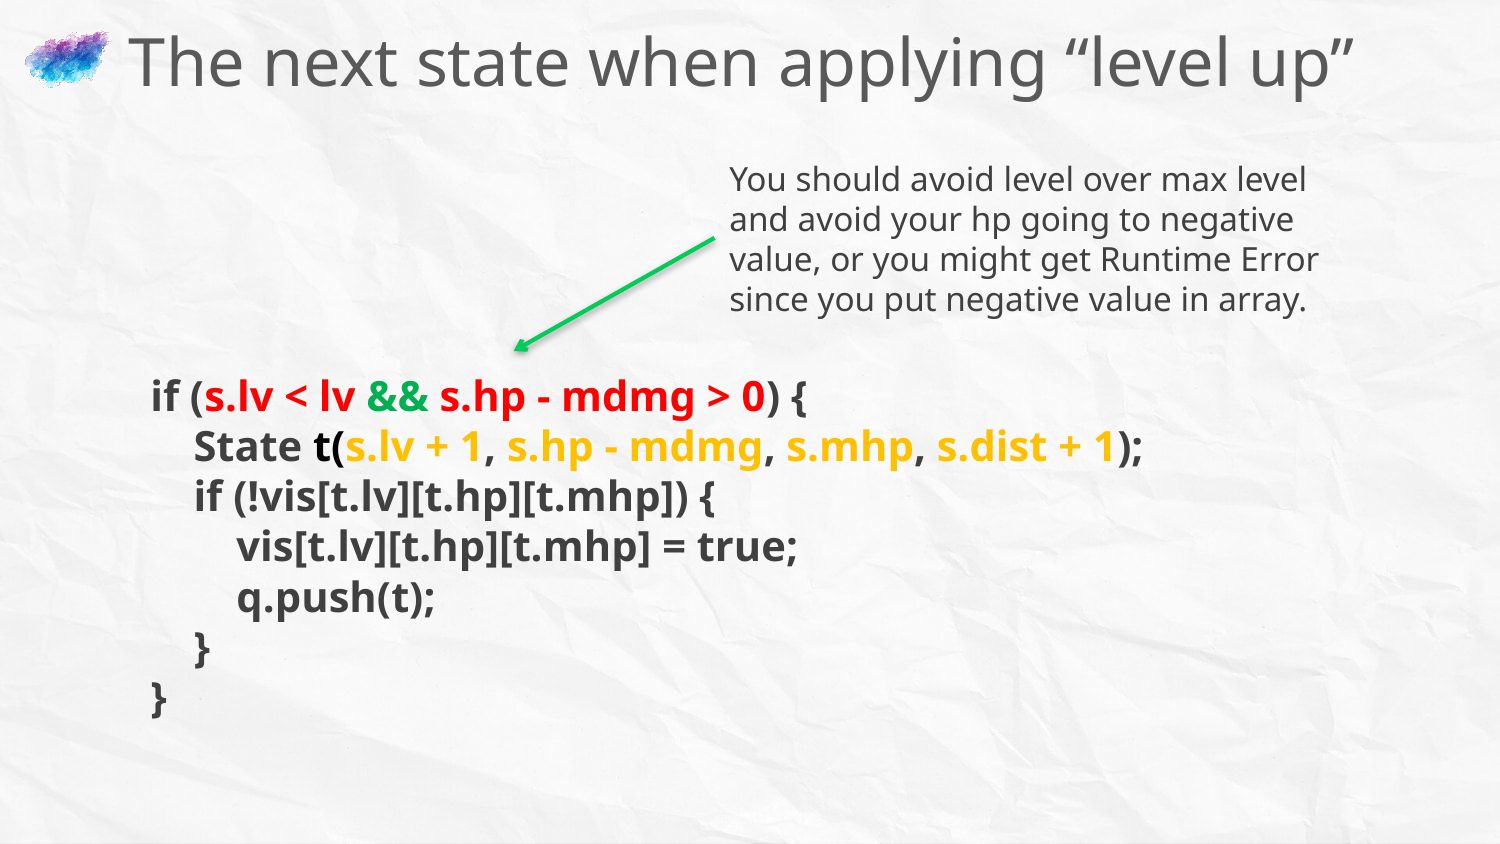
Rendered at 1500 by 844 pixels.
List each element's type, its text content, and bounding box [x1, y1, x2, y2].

text_box if (s.lv < lv && s.hp - mdmg > 0) { State t(s.lv + 1, s.hp - mdmg, s.mhp, s.dist + 1); if (!vis[t.lv][t.hp][t.mhp]) { vis[t.lv][t.hp][t.mhp] = true; q.push(t); } } [135, 362, 1294, 728]
text_box The next state when applying “level up” [128, 27, 1471, 93]
text_box You should avoid level over max level and avoid your hp going to negative value, or you might get Runtime Error since you put negative value in array. [714, 150, 1365, 325]
picture [18, 26, 113, 93]
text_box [513, 238, 715, 352]
